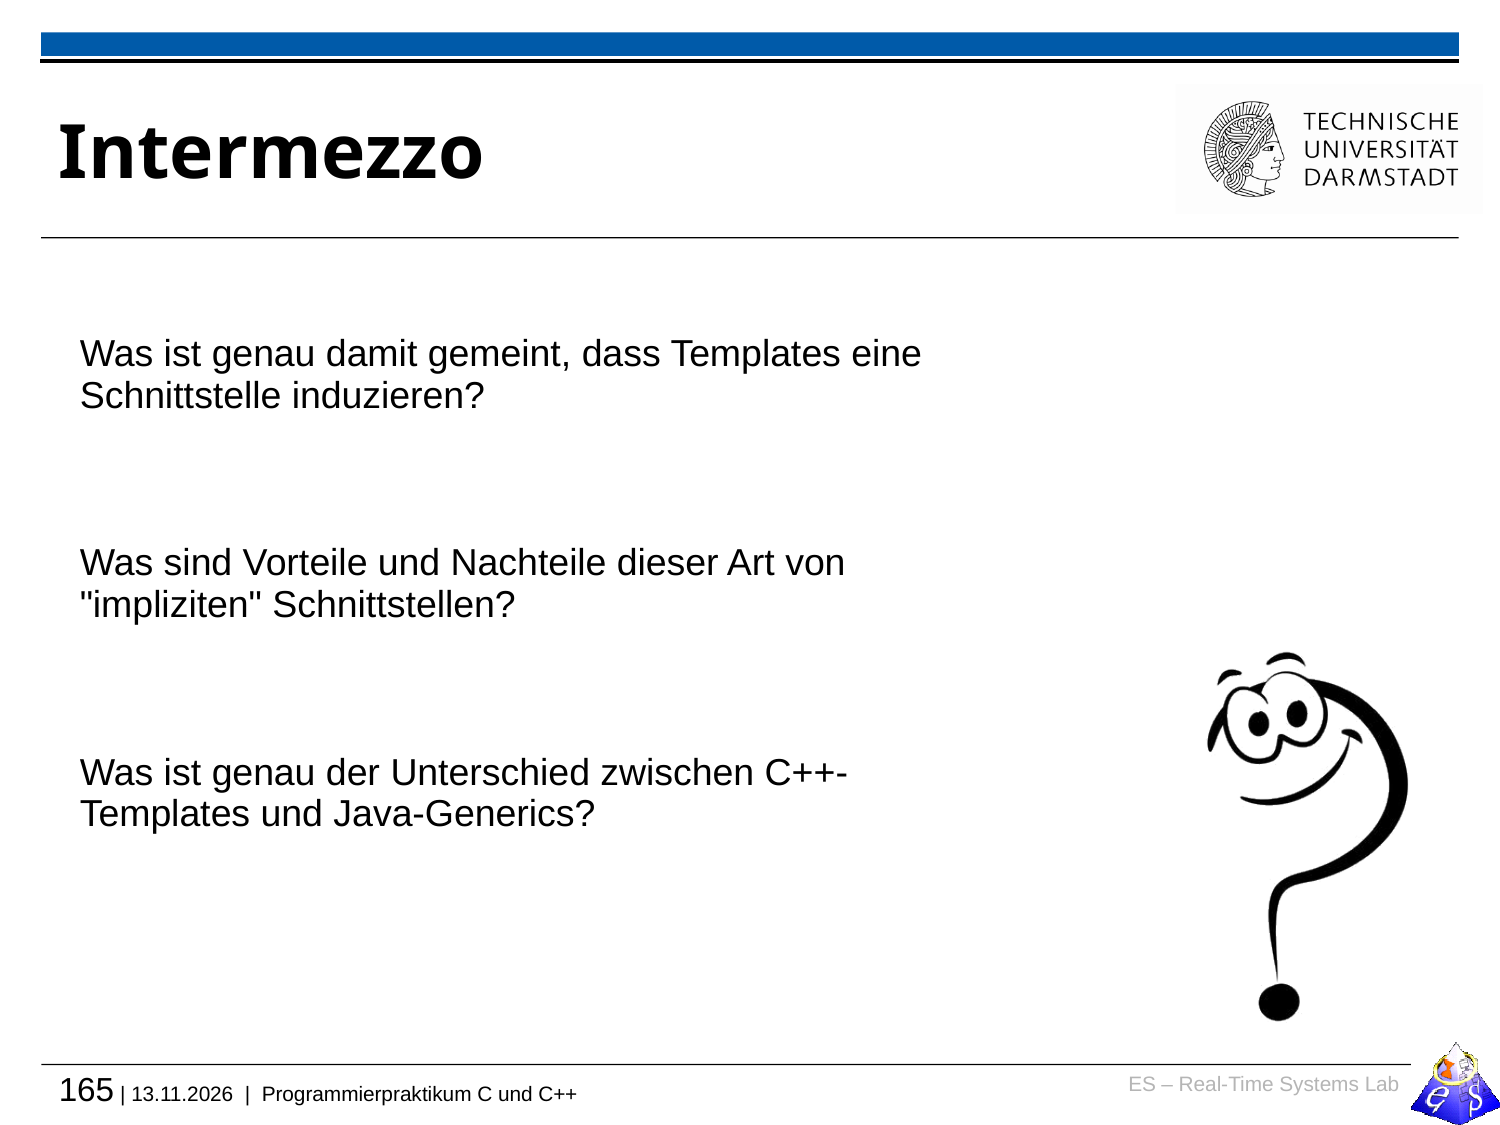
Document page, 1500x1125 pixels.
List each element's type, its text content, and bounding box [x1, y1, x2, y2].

text_box Was ist genau damit gemeint, dass Templates eine Schnittstelle induzieren? Was sind Vorteile und Nachteile dieser Art von "impliziten" Schnittstellen? Was ist genau der Unterschied zwischen C++-Templates und Java-Generics? [65, 325, 994, 885]
picture [1104, 645, 1483, 1024]
title Intermezzo [58, 80, 1187, 218]
picture [1187, 84, 1483, 214]
picture [1411, 1041, 1500, 1125]
